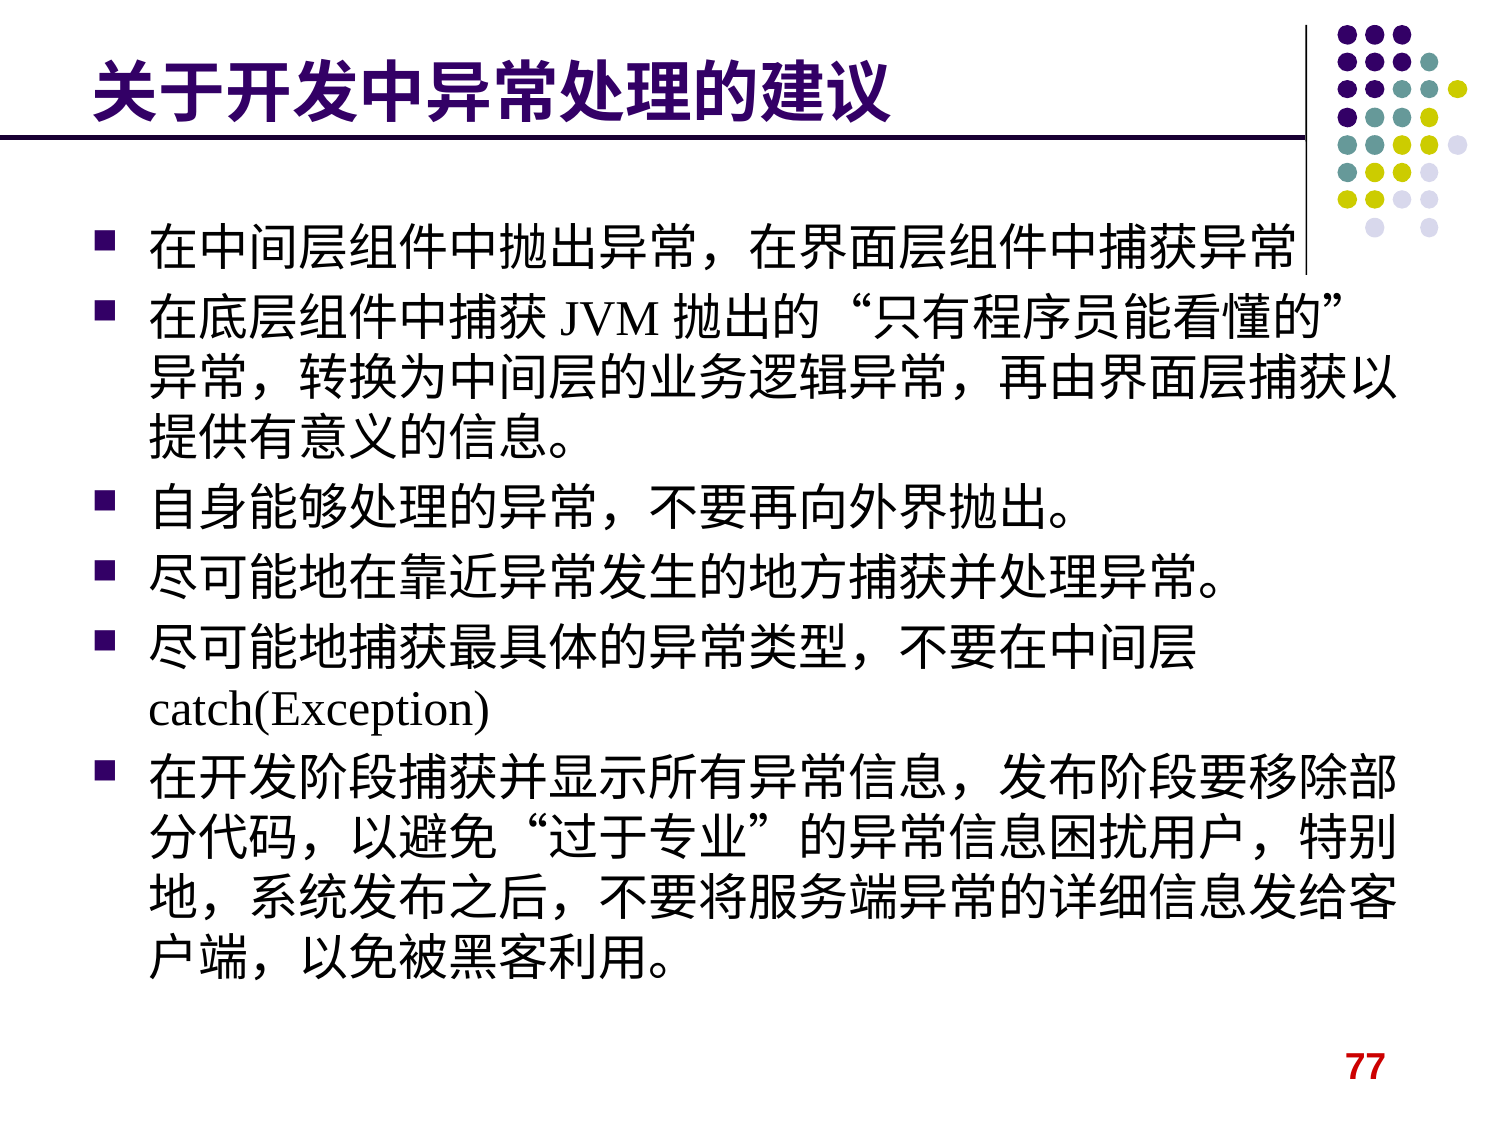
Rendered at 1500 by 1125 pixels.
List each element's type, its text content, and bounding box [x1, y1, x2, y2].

title 关于开发中异常处理的建议 [76, 31, 1306, 136]
list 在中间层组件中抛出异常，在界面层组件中捕获异常 在底层组件中捕获JVM抛出的“只有程序员能看懂的”异常，转换为中间层的业务逻辑异常，再由界面层捕获以提供有意义的信息。 自身能够处理的异常，不要再向外界抛出。 尽可能地在靠近异常发生的地方捕获并处理异常。 尽可能地捕获最具体的异常类型，不要在中间层catch(Exception) 在开发阶段捕获并显示所有异常信息，发布阶段要移除部分代码，以避免“过于专业”的异常信息困扰用户，特别地，系统发布之后，不要将服务端异常的详细信息发给客户端，以免被黑客利用。 [76, 208, 1427, 1083]
